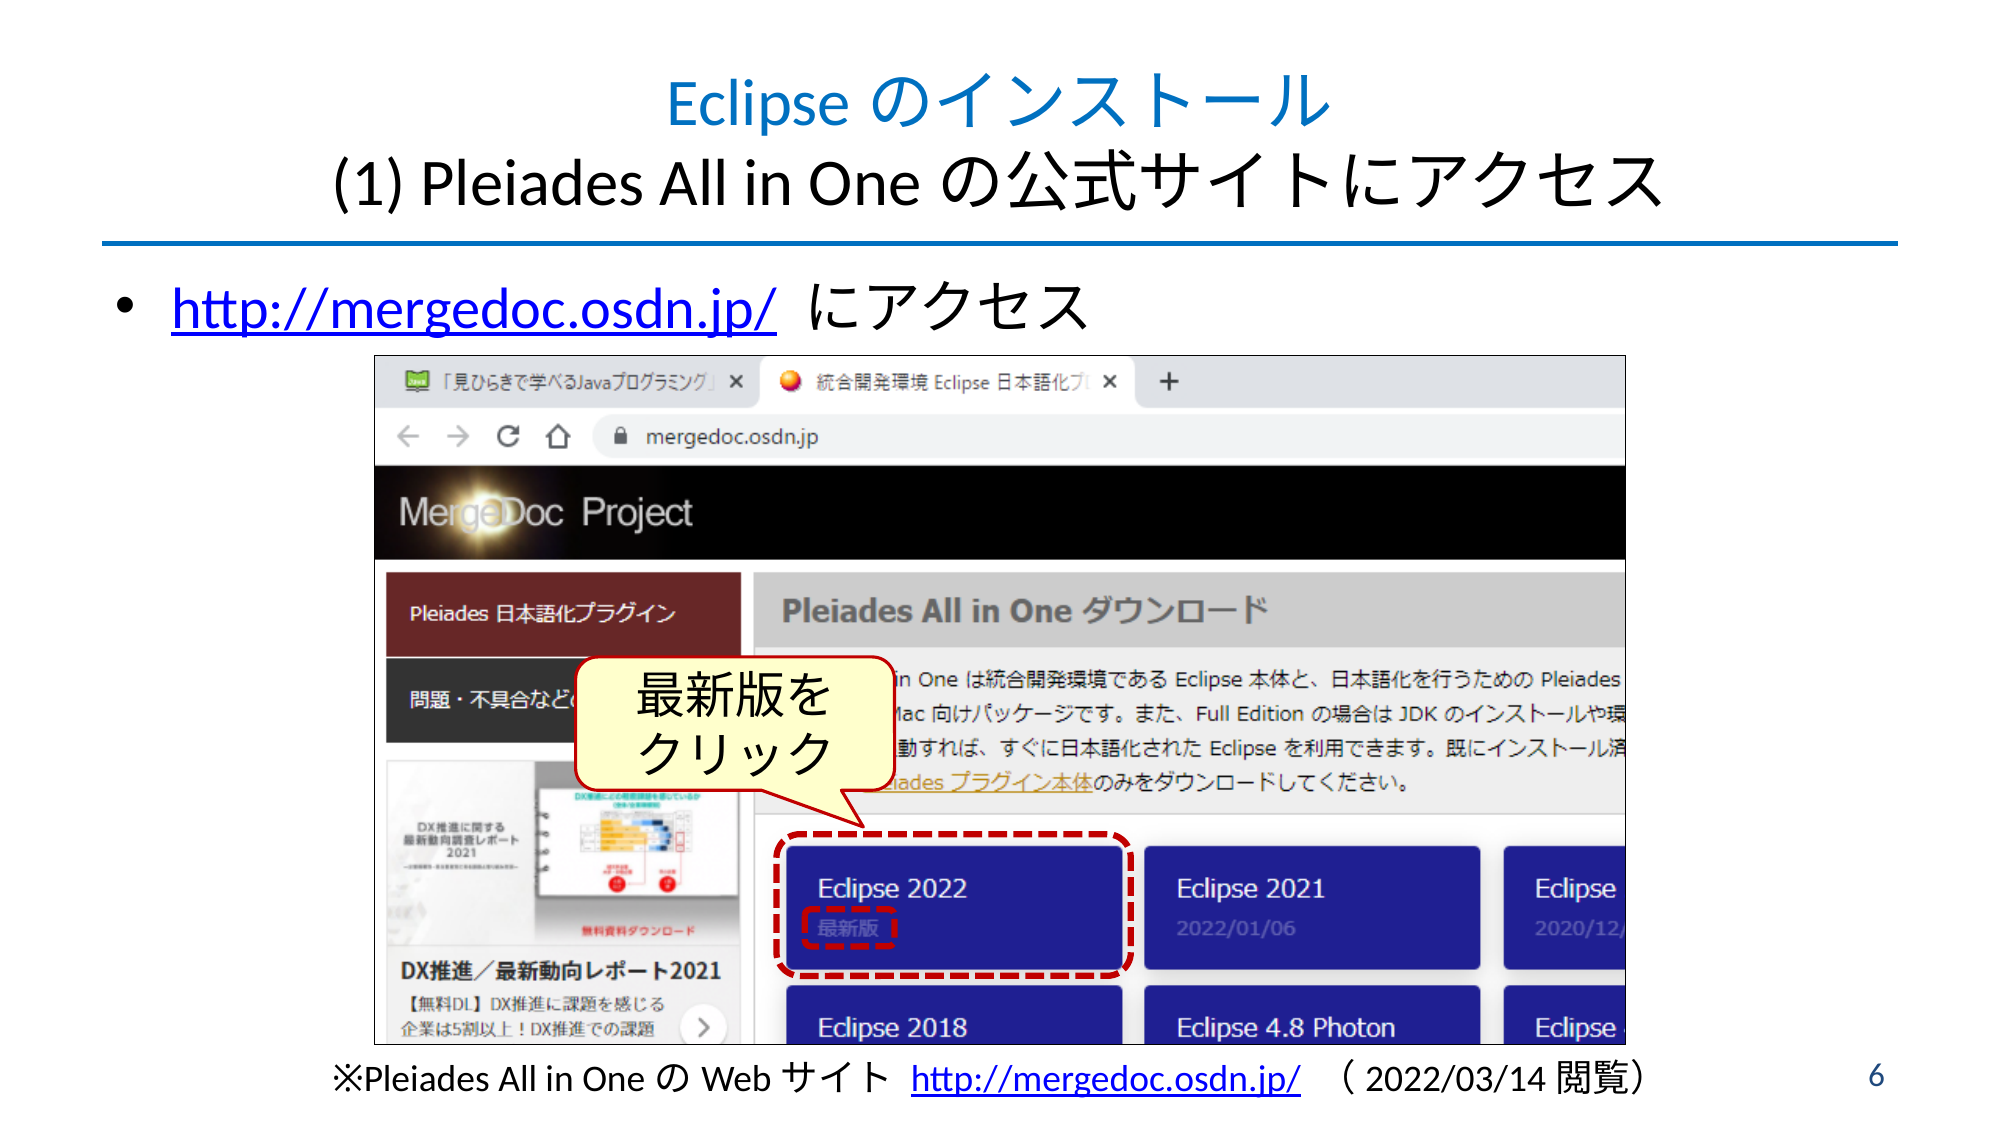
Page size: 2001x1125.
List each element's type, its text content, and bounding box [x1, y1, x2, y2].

slide_number 6 [1632, 1042, 1900, 1103]
text_box ※Pleiades All in OneのWebサイト http://mergedoc.osdn.jp/ （2022/03/14閲覧） [317, 1046, 1683, 1107]
picture [373, 354, 1626, 1045]
list http://mergedoc.osdn.jp/ にアクセス [99, 262, 1900, 1005]
title Eclipseのインストール (1) Pleiades All in Oneの公式サイトにアクセス [99, 45, 1900, 233]
